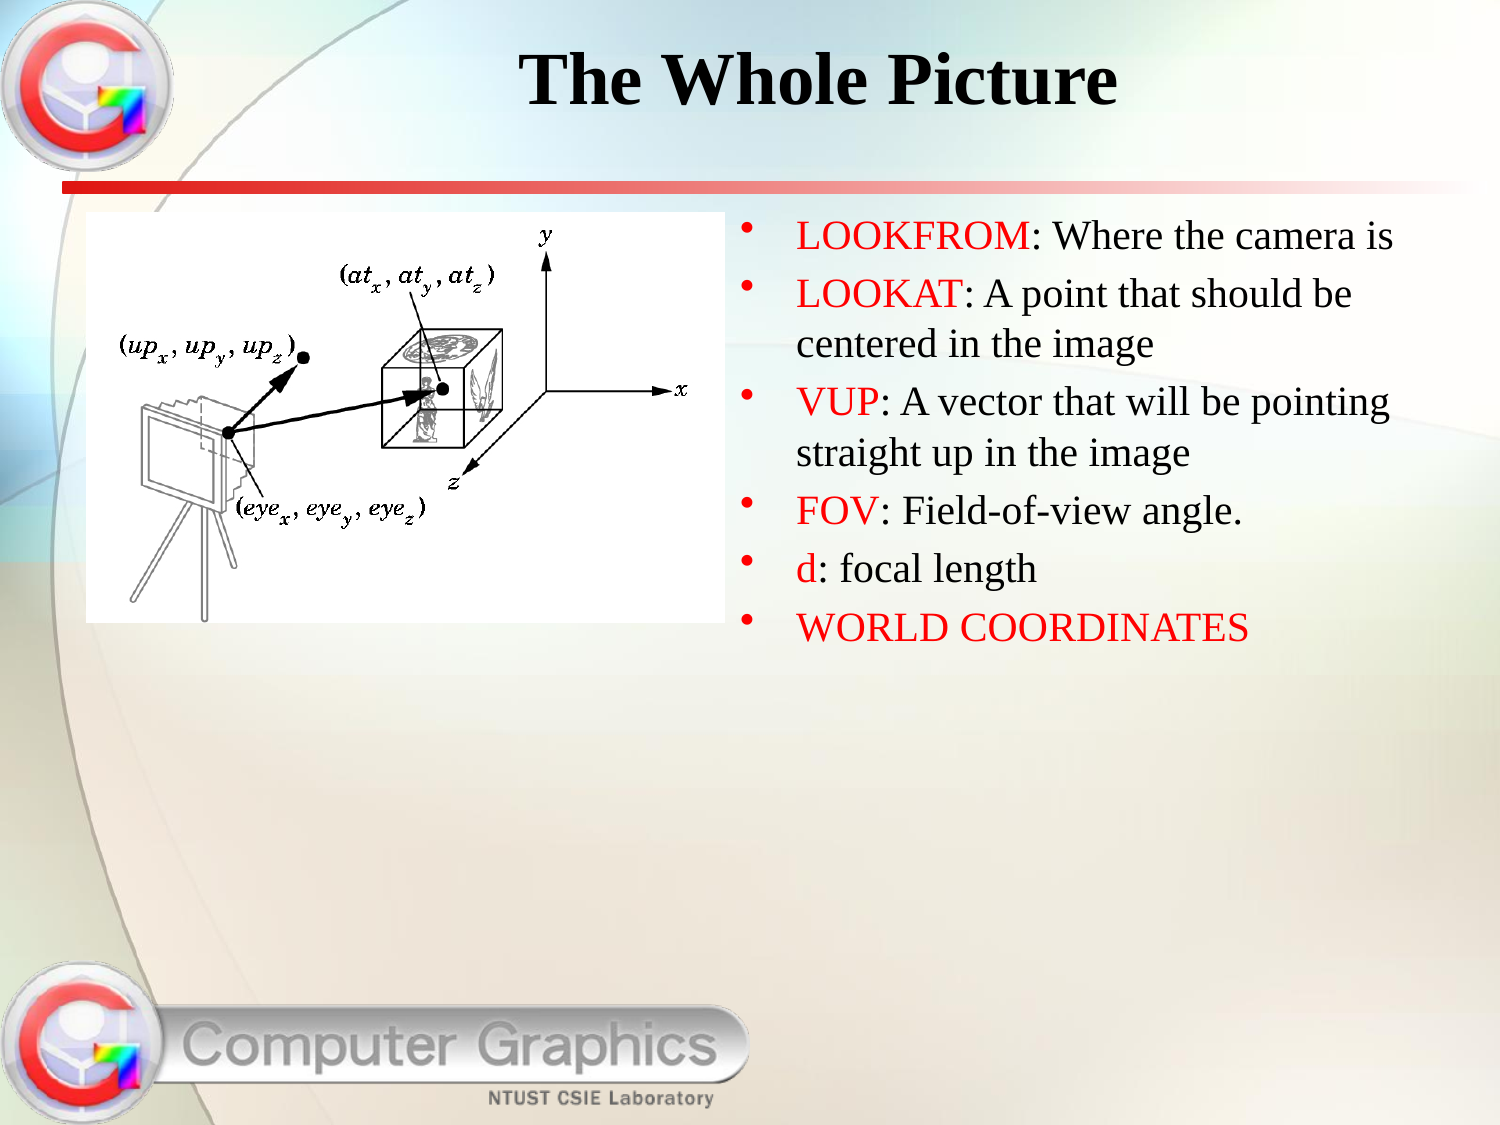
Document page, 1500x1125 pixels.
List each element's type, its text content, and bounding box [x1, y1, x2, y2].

picture [0, 0, 1500, 1125]
title The Whole Picture [174, 12, 1463, 138]
list LOOKFROM: Where the camera is LOOKAT: A point that should be centered in the image VUP: A vector that will be pointing straight up in the image FOV: Field-of-view angle. d: focal length WORLD COORDINATES [725, 200, 1425, 688]
